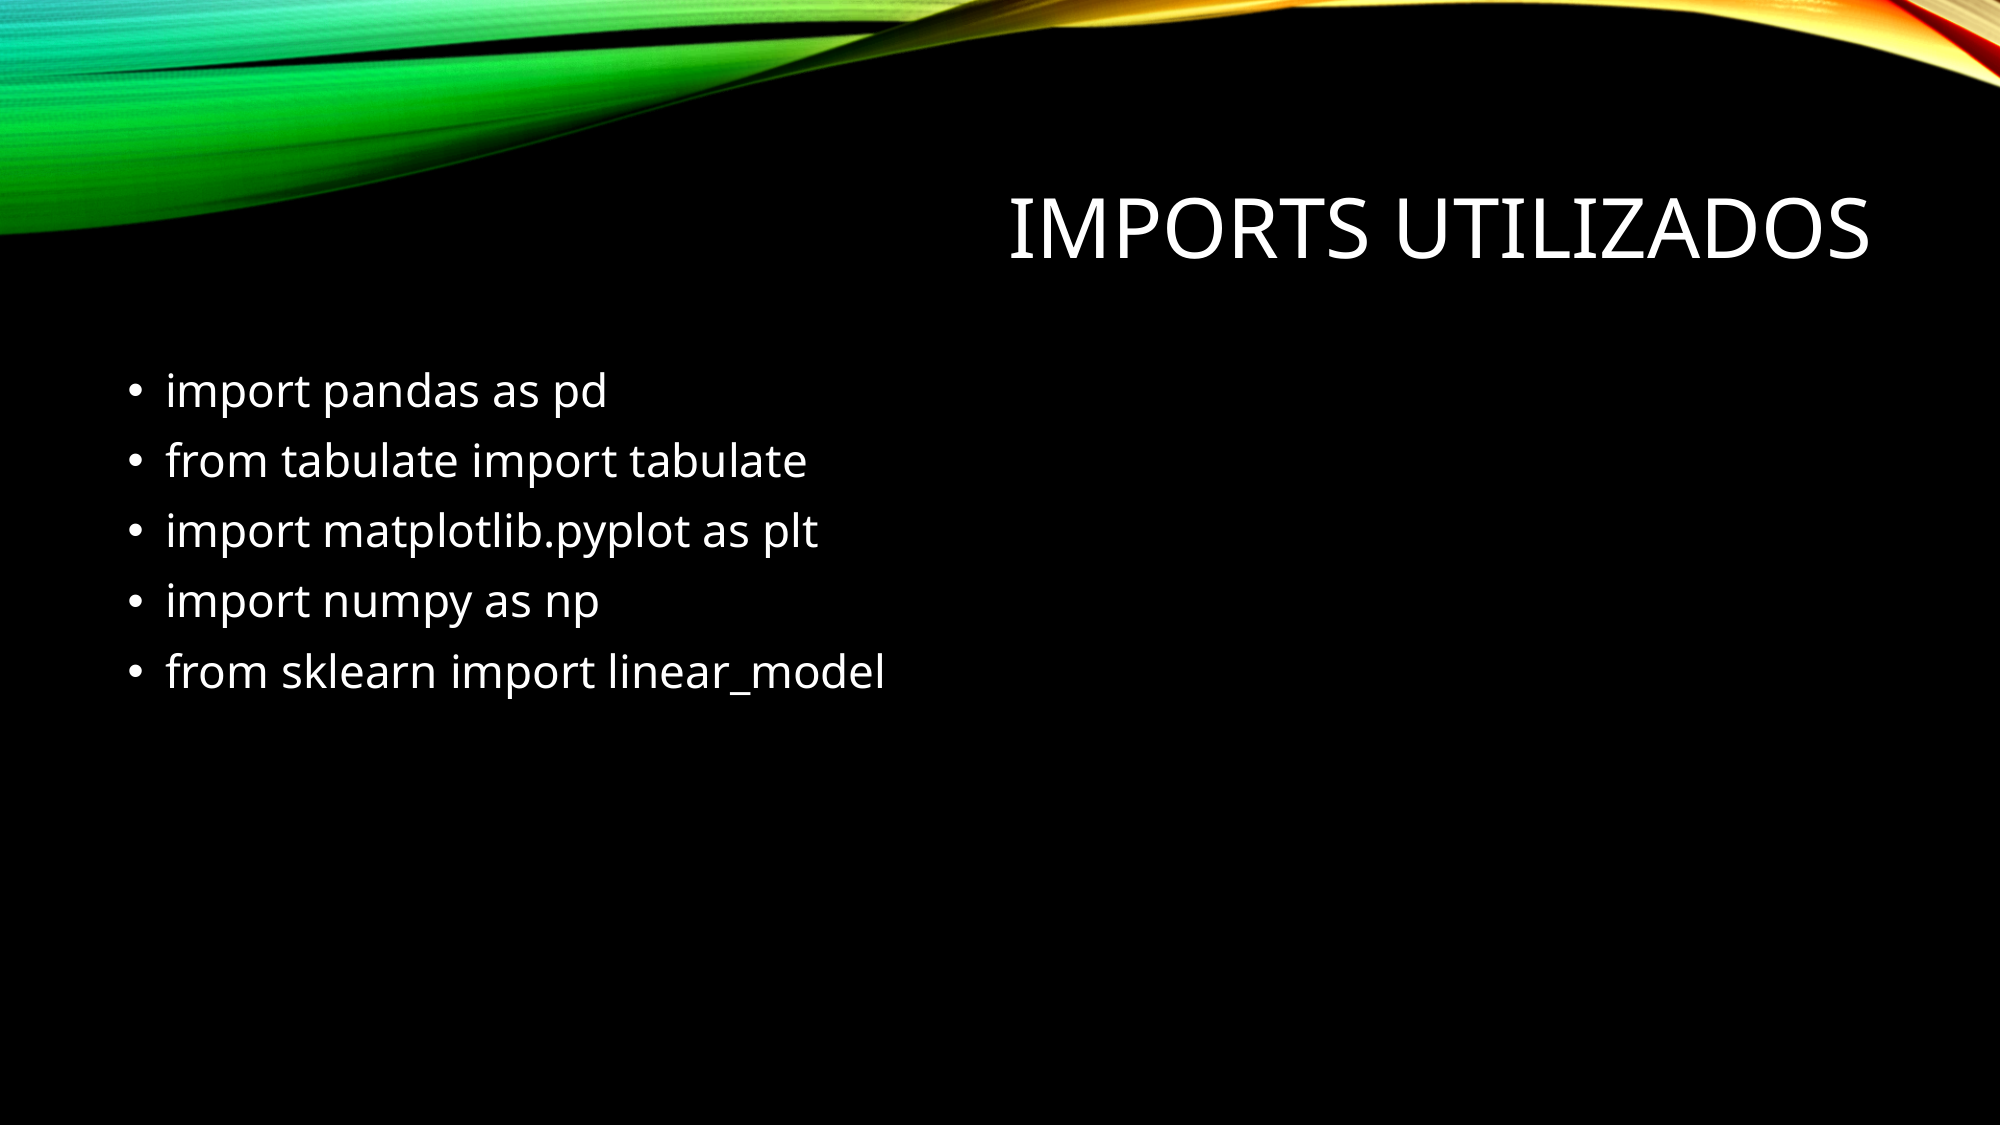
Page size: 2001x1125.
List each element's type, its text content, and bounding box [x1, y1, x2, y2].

list import pandas as pd from tabulate import tabulate import matplotlib.pyplot as plt import numpy as np from sklearn import linear_model [112, 360, 1888, 1021]
title Imports utilizados [474, 125, 1888, 338]
picture [0, 0, 2000, 237]
